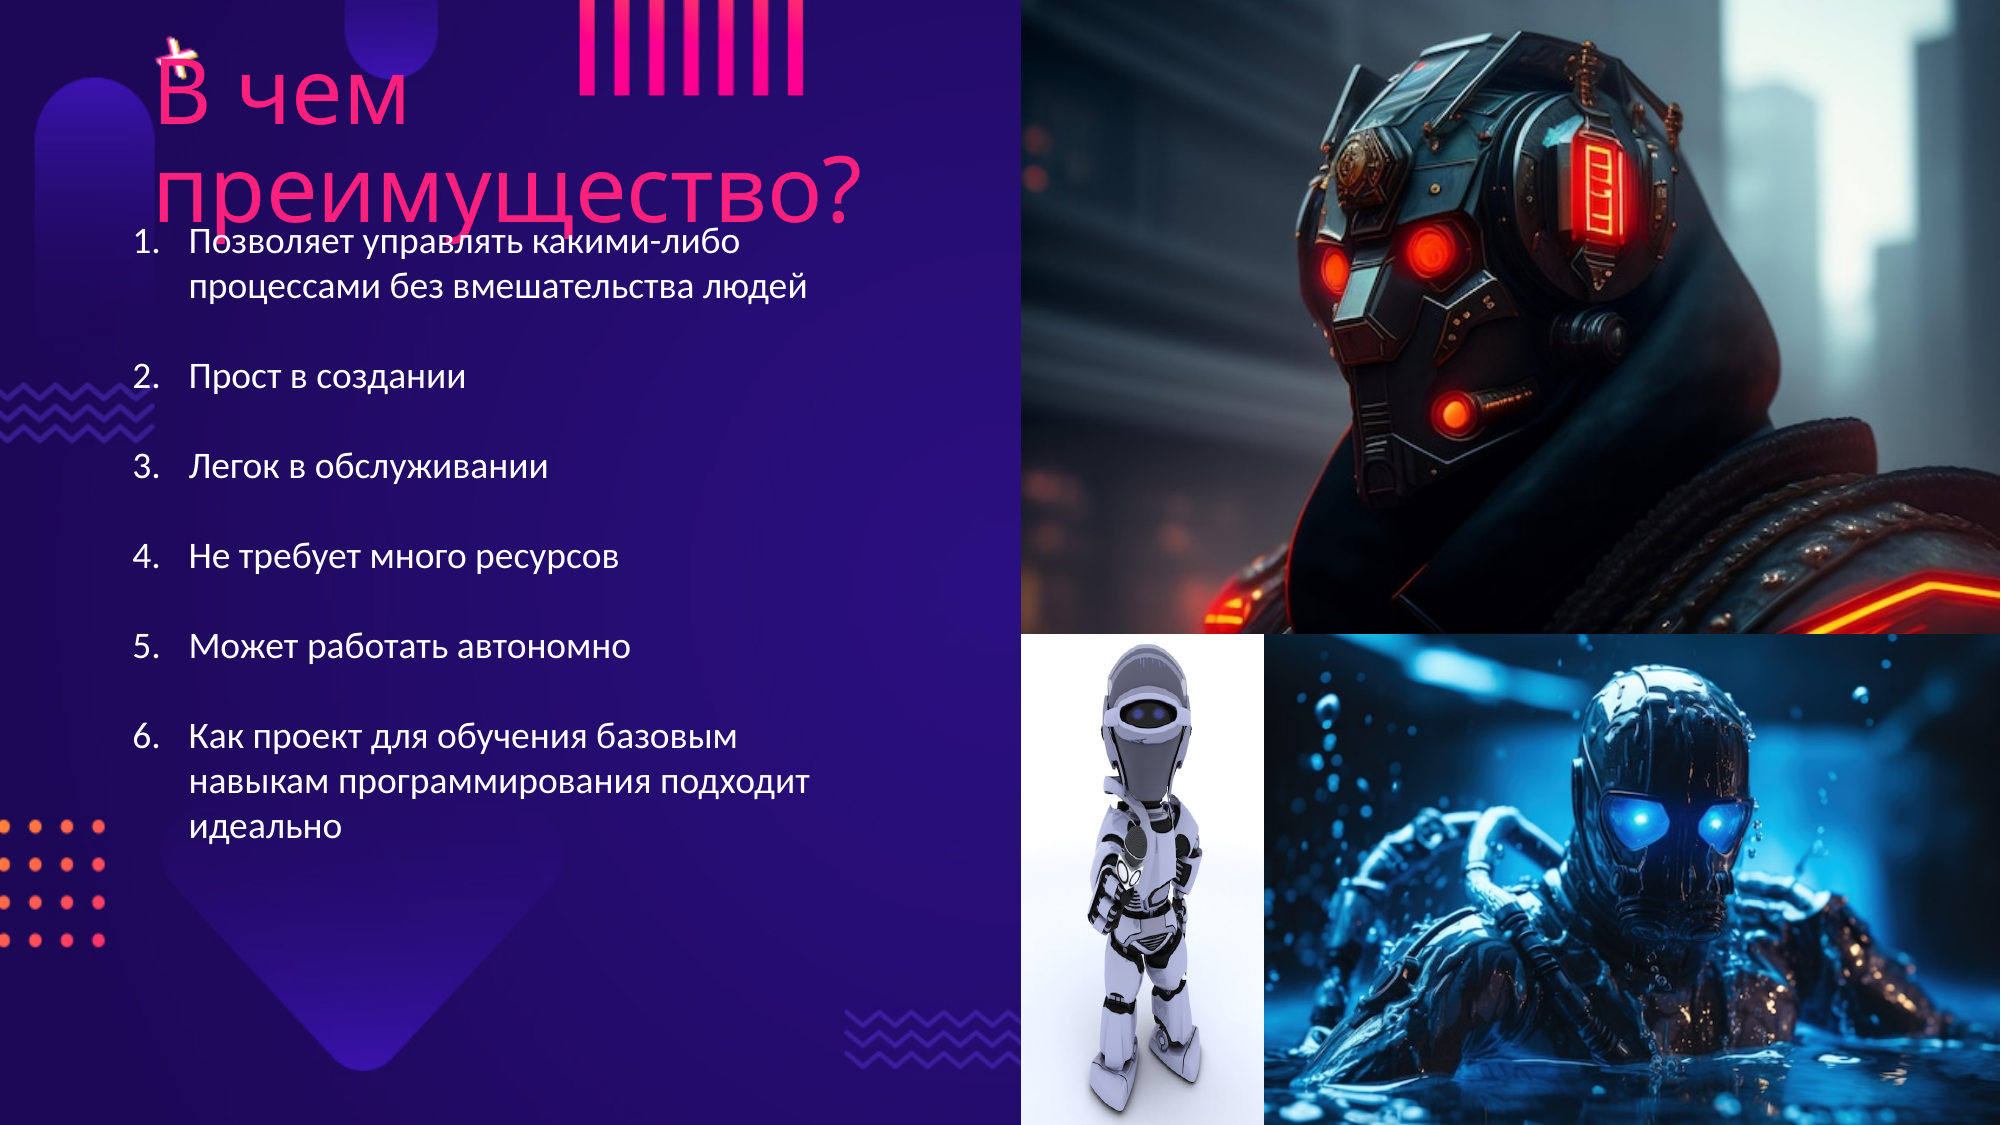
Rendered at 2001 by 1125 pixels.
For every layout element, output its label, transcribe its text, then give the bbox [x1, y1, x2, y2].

text_box Позволяет управлять какими-либо процессами без вмешательства людей Прост в создании Легок в обслуживании Не требует много ресурсов Может работать автономно Как проект для обучения базовым навыкам программирования подходит идеально [117, 209, 903, 854]
picture [0, 0, 2000, 1125]
title В чем преимущество? [137, 65, 1021, 223]
